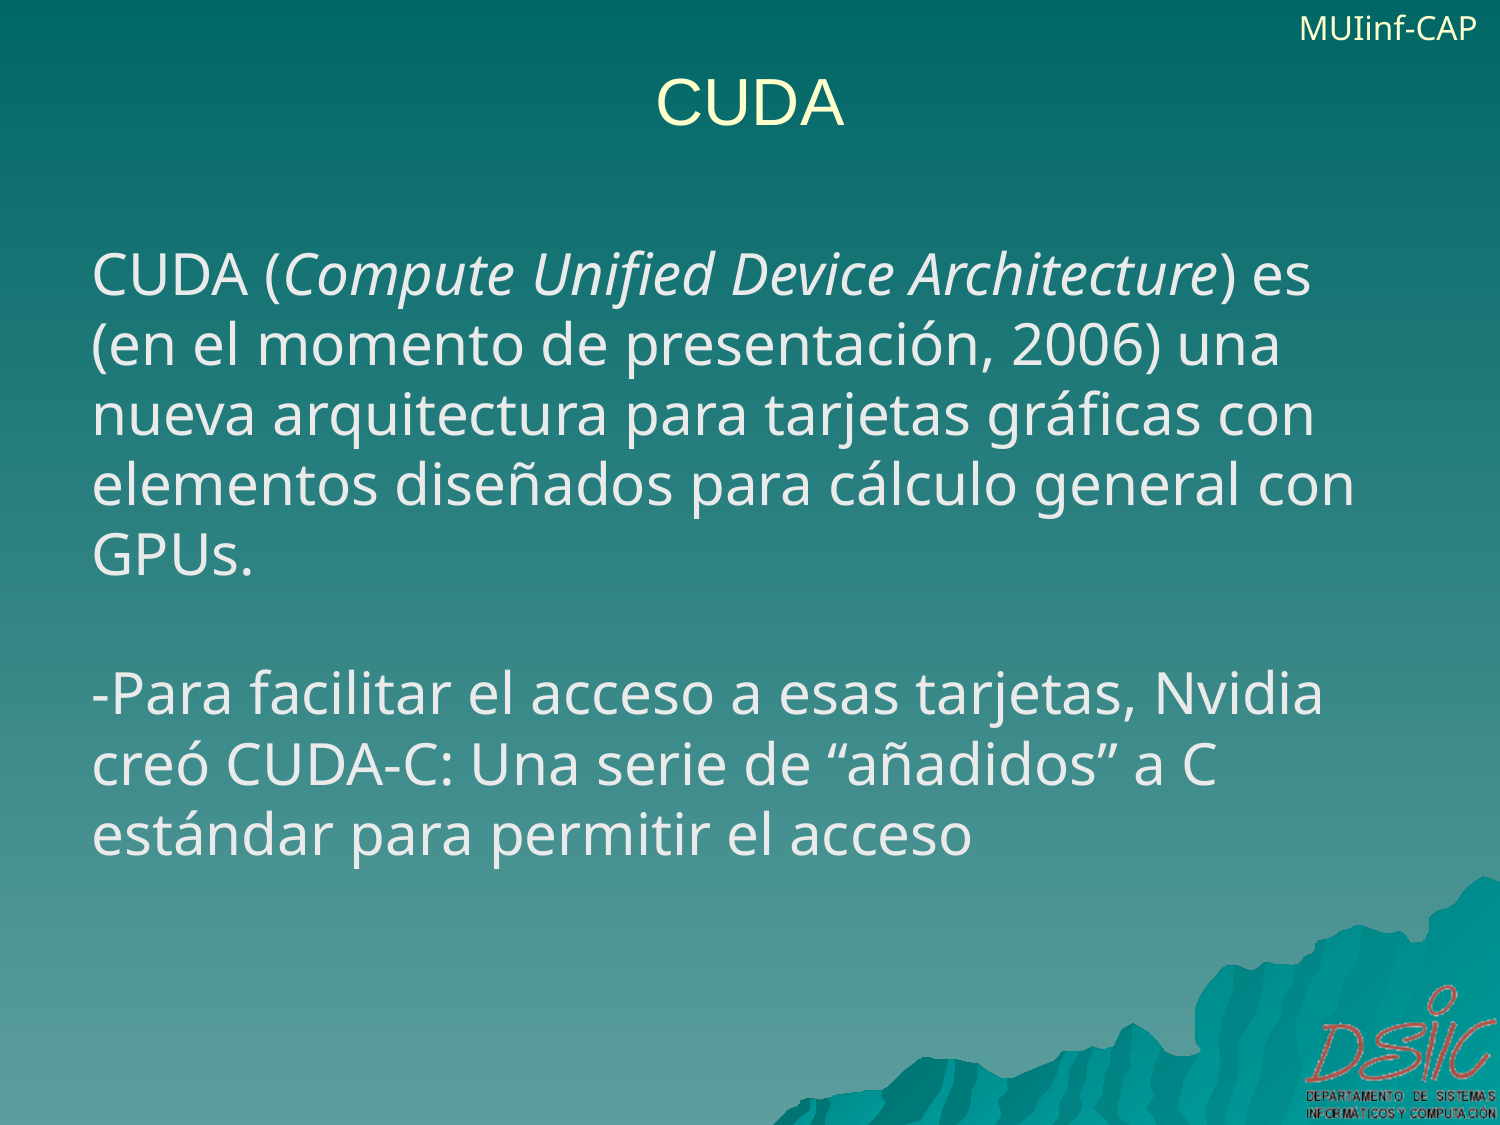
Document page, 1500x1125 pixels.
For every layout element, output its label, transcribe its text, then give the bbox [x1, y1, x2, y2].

title CUDA [75, 45, 1425, 233]
text_box CUDA (Compute Unified Device Architecture) es (en el momento de presentación, 2006) una nueva arquitectura para tarjetas gráficas con elementos diseñados para cálculo general con GPUs. -Para facilitar el acceso a esas tarjetas, Nvidia creó CUDA-C: Una serie de “añadidos” a C estándar para permitir el acceso [76, 184, 1412, 1125]
picture [1412, 979, 1500, 1125]
